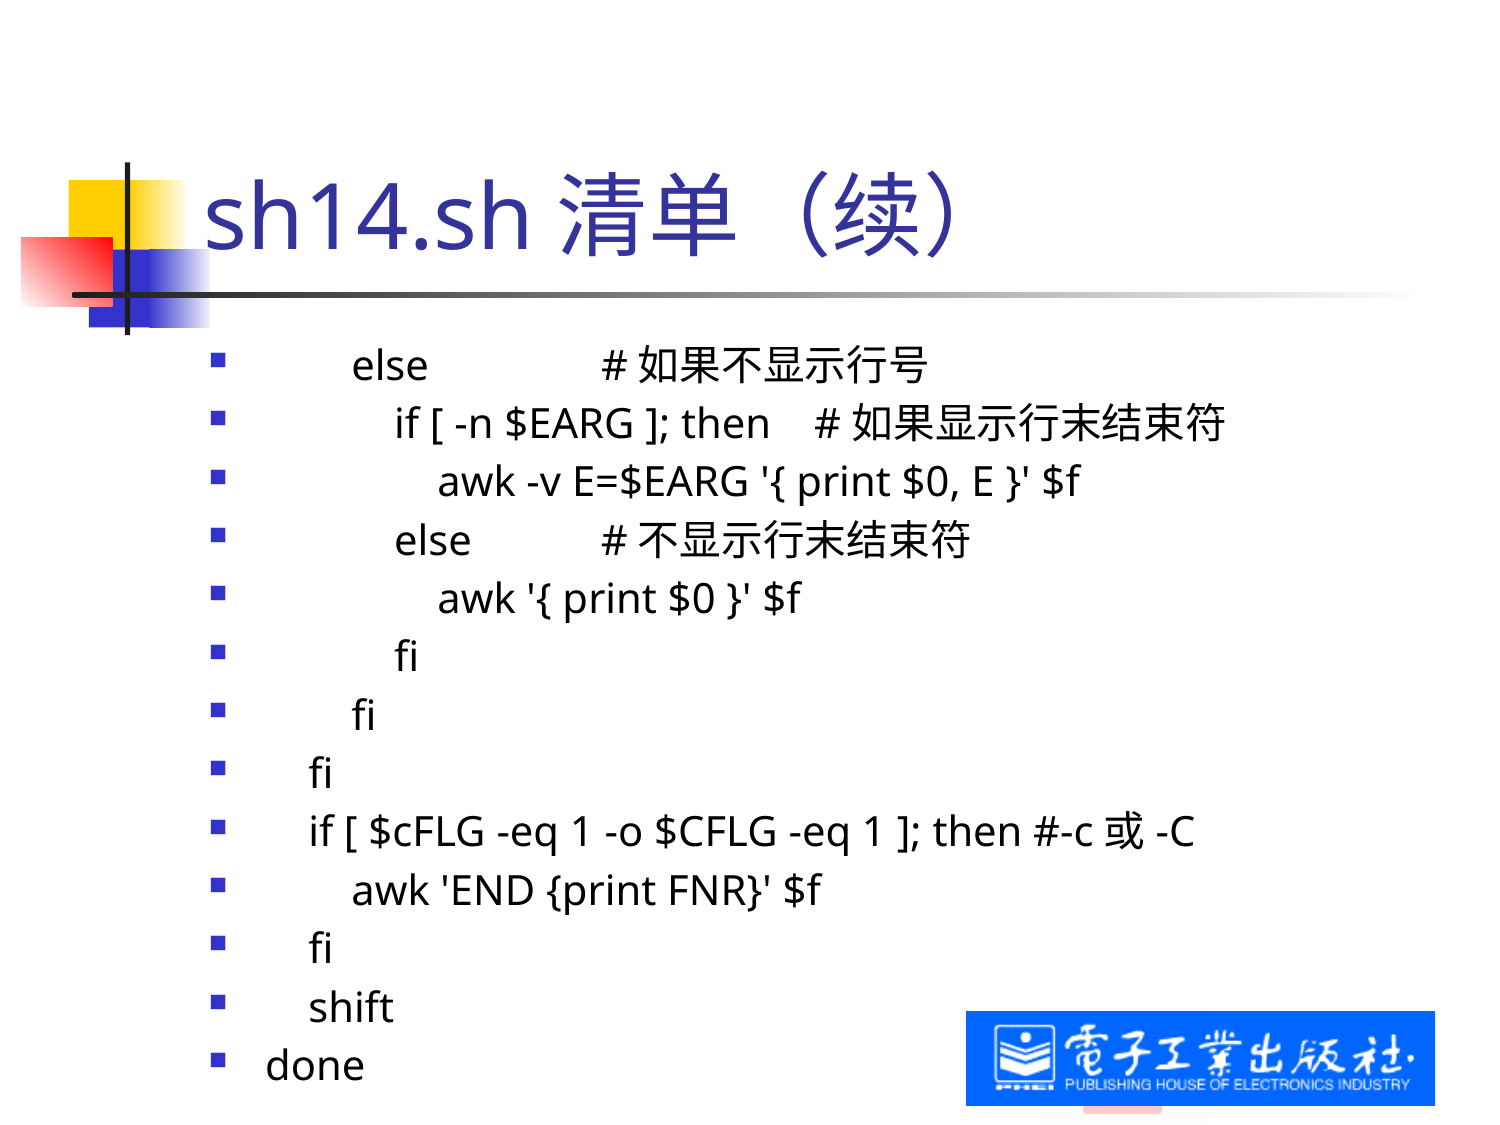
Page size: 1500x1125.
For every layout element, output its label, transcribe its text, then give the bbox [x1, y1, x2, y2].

list else #如果不显示行号 if [ -n $EARG ]; then #如果显示行末结束符 awk -v E=$EARG '{ print $0, E }' $f else #不显示行末结束符 awk '{ print $0 }' $f fi fi fi if [ $cFLG -eq 1 -o $CFLG -eq 1 ]; then #-c或-C awk 'END {print FNR}' $f fi shift done [193, 330, 1470, 1007]
picture [966, 1010, 1436, 1125]
title sh14.sh清单（续） [188, 34, 1468, 276]
